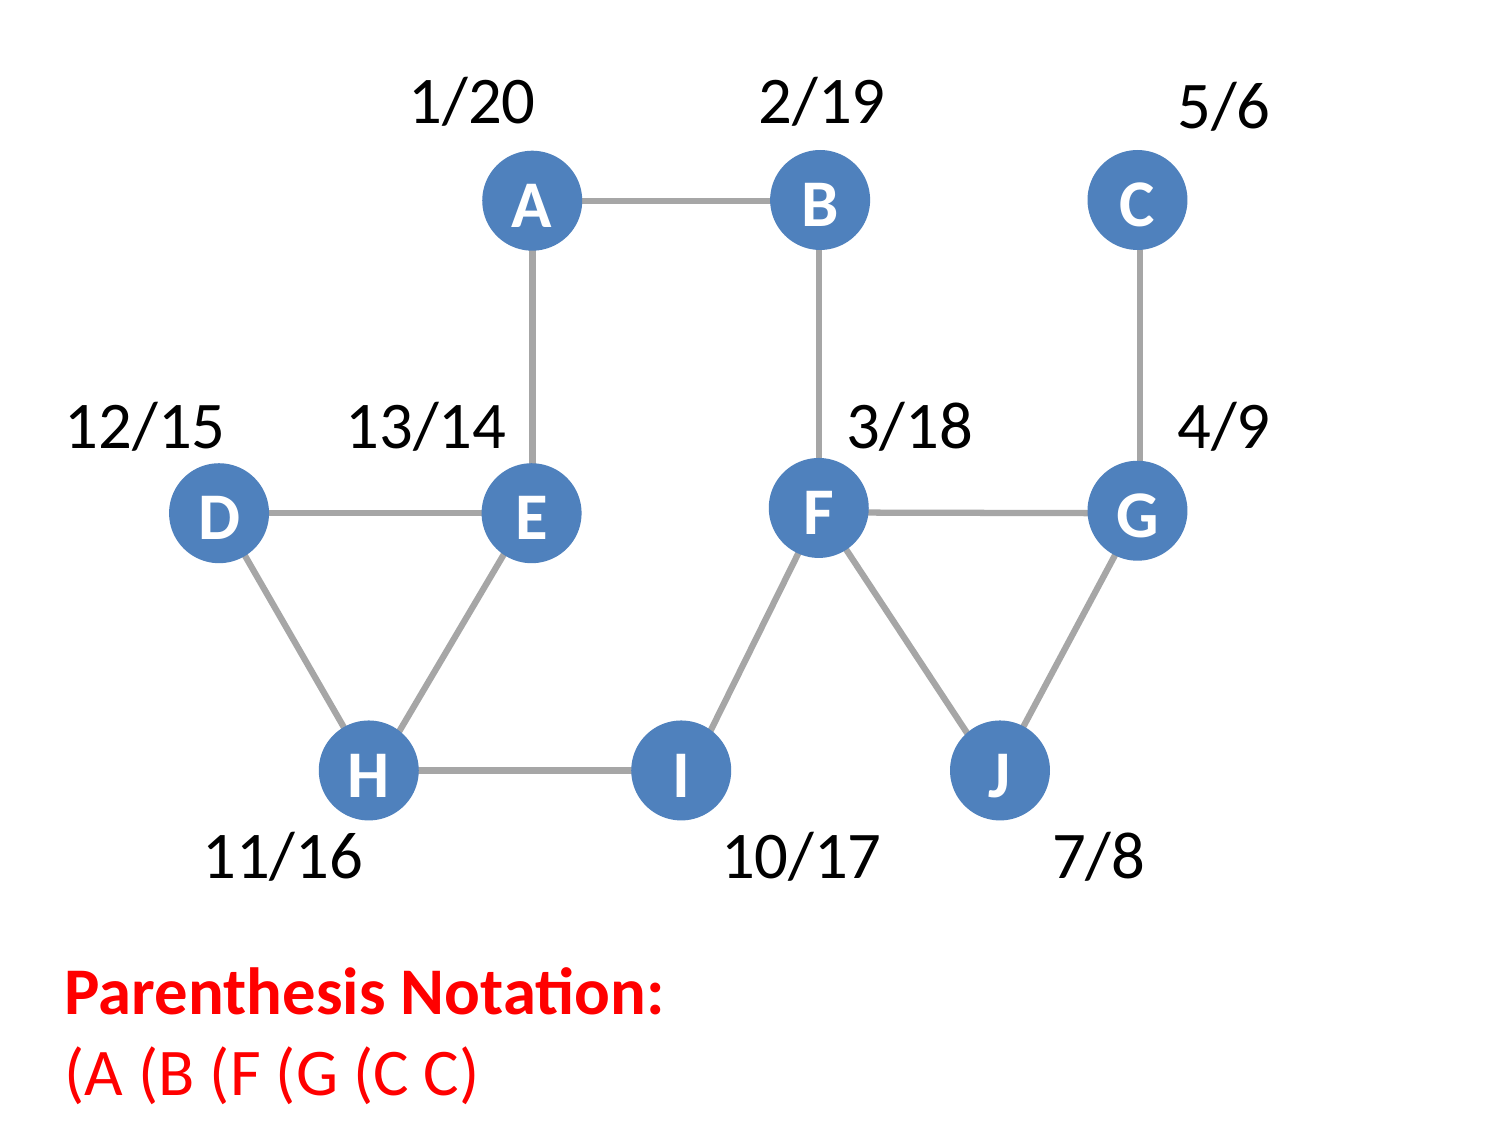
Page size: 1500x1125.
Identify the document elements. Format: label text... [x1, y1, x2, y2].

text_box 13/14 [330, 374, 528, 470]
text_box 3/18 [831, 374, 1000, 470]
text_box D [166, 470, 271, 565]
text_box I [629, 718, 685, 769]
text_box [368, 524, 522, 784]
text_box 7/8 [1037, 804, 1207, 899]
text_box E [479, 470, 528, 512]
text_box J [952, 779, 1052, 823]
text_box 2/19 [743, 49, 913, 145]
text_box F [766, 456, 814, 510]
text_box 5/6 [1162, 54, 1332, 149]
text_box H [317, 780, 418, 816]
text_box I [629, 778, 733, 823]
text_box Parenthesis Notation: (A (B (F (G (C C) [50, 941, 1500, 1116]
text_box 12/15 [49, 374, 257, 470]
text_box G [1085, 458, 1136, 511]
text_box 1/20 [393, 49, 563, 145]
text_box 4/9 [1162, 374, 1332, 470]
text_box A [480, 148, 585, 253]
text_box B [768, 147, 873, 252]
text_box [218, 510, 369, 771]
text_box 11/16 [187, 804, 394, 899]
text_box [818, 523, 1001, 784]
text_box 10/17 [706, 804, 916, 899]
text_box G [1140, 459, 1190, 563]
text_box E [522, 461, 584, 566]
text_box C [1085, 147, 1190, 252]
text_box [999, 512, 1138, 771]
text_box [690, 511, 819, 771]
text_box F [823, 456, 871, 506]
